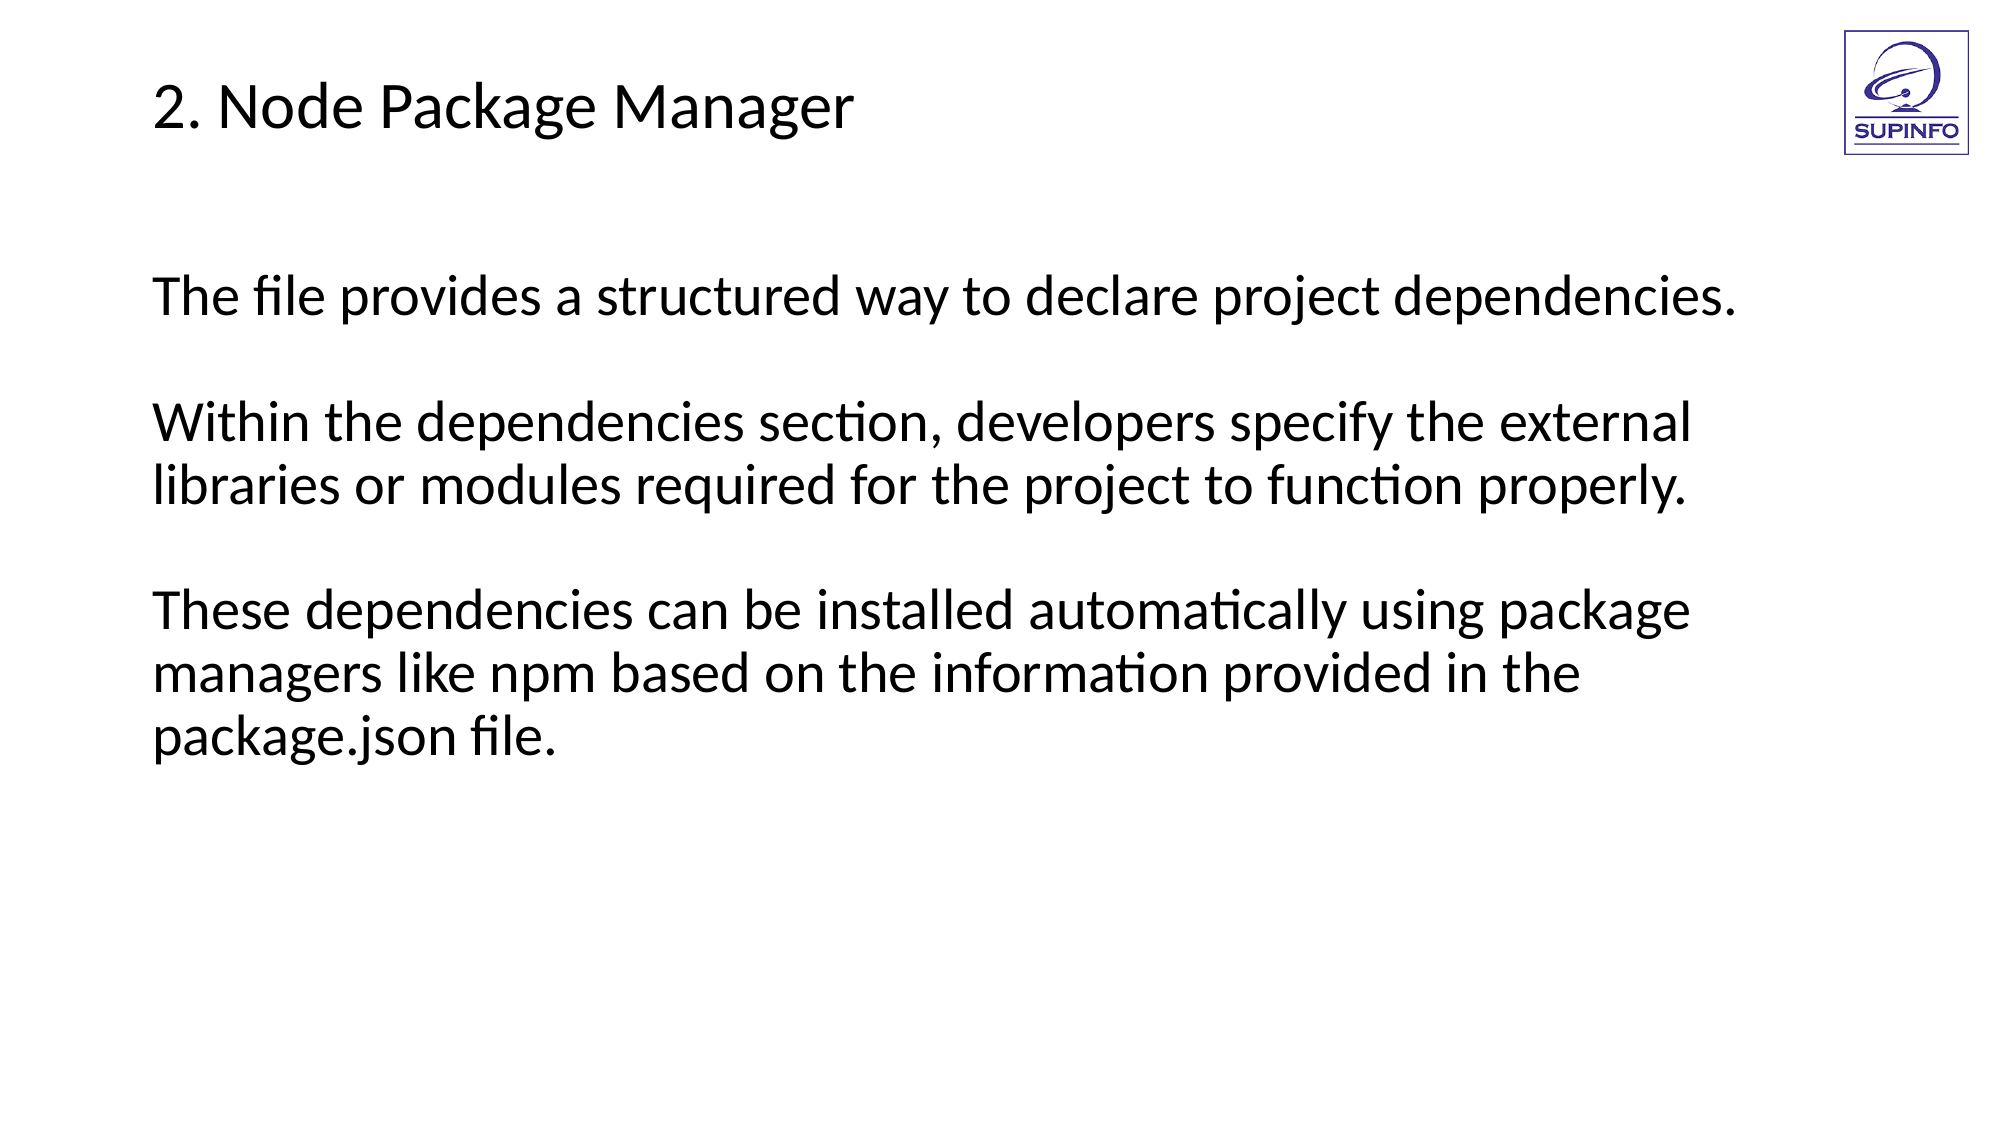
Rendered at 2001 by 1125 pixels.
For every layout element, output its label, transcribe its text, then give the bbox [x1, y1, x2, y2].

list 2. Node Package Manager [137, 63, 1862, 157]
picture [1844, 30, 1969, 155]
list The file provides a structured way to declare project dependencies. Within the dependencies section, developers specify the external libraries or modules required for the project to function properly. These dependencies can be installed automatically using package managers like npm based on the information provided in the package.json file. [137, 257, 1863, 1014]
